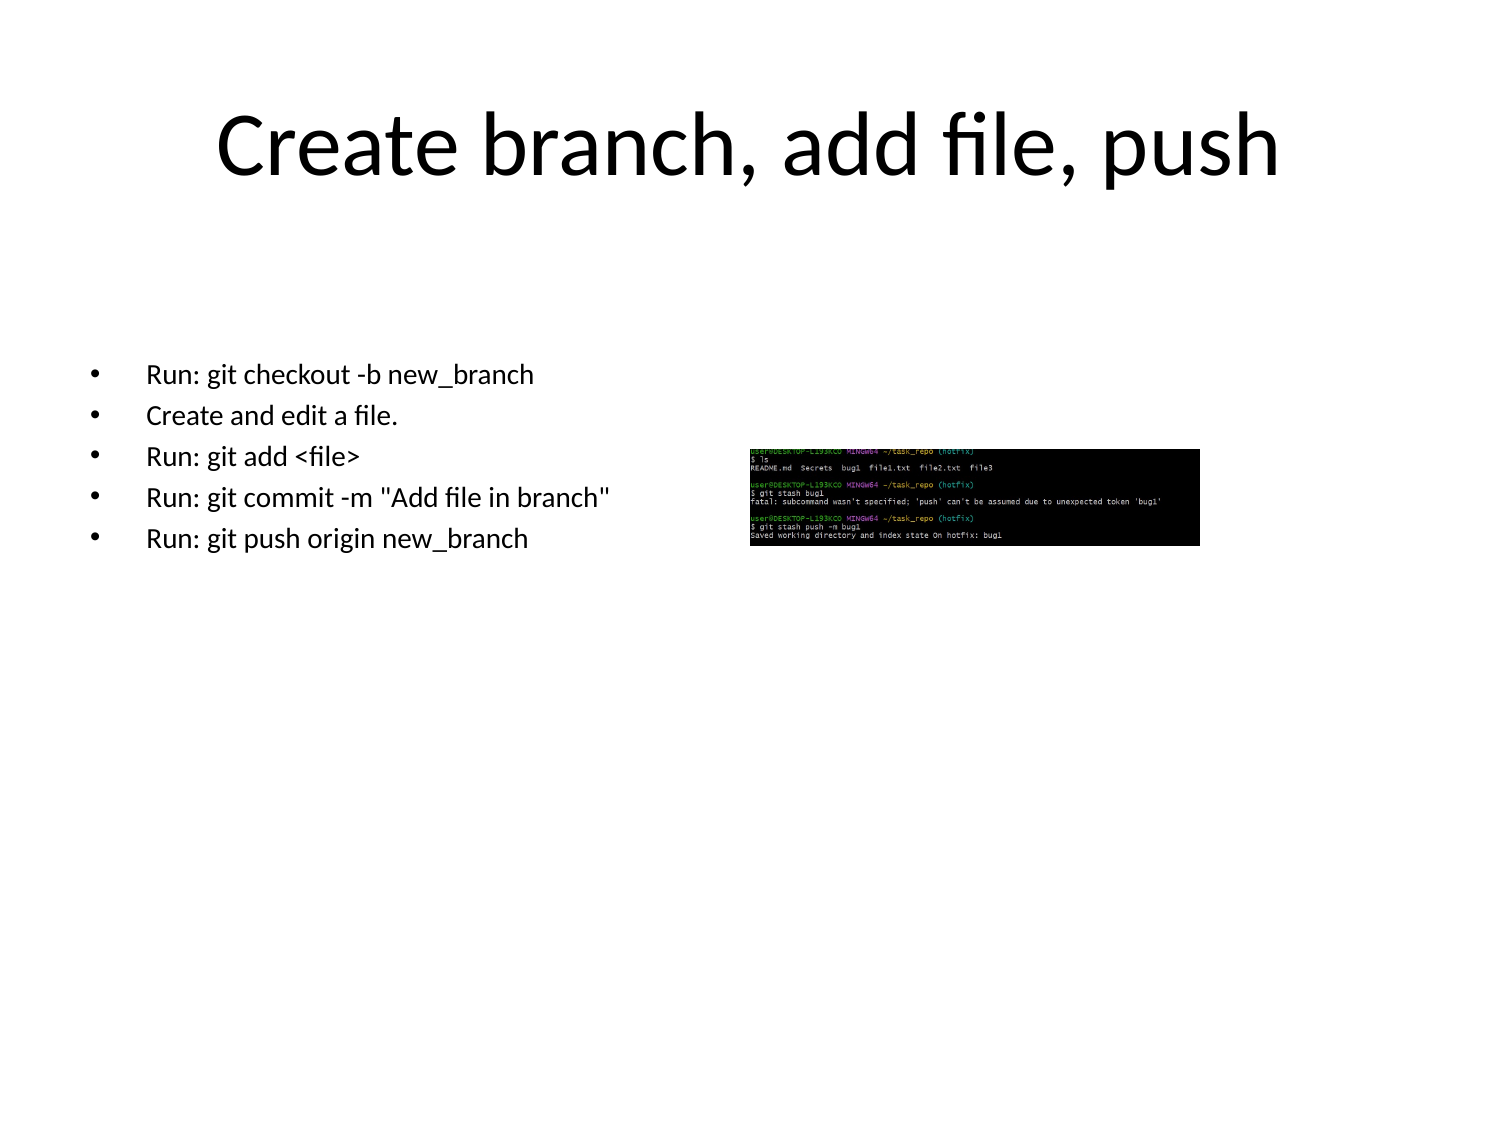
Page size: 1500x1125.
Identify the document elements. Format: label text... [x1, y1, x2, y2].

title Create branch, add file, push [75, 45, 1425, 233]
list Run: git checkout -b new_branch Create and edit a file. Run: git add <file> Run: git commit -m "Add file in branch" Run: git push origin new_branch [75, 262, 1425, 1005]
picture [749, 449, 1201, 547]
